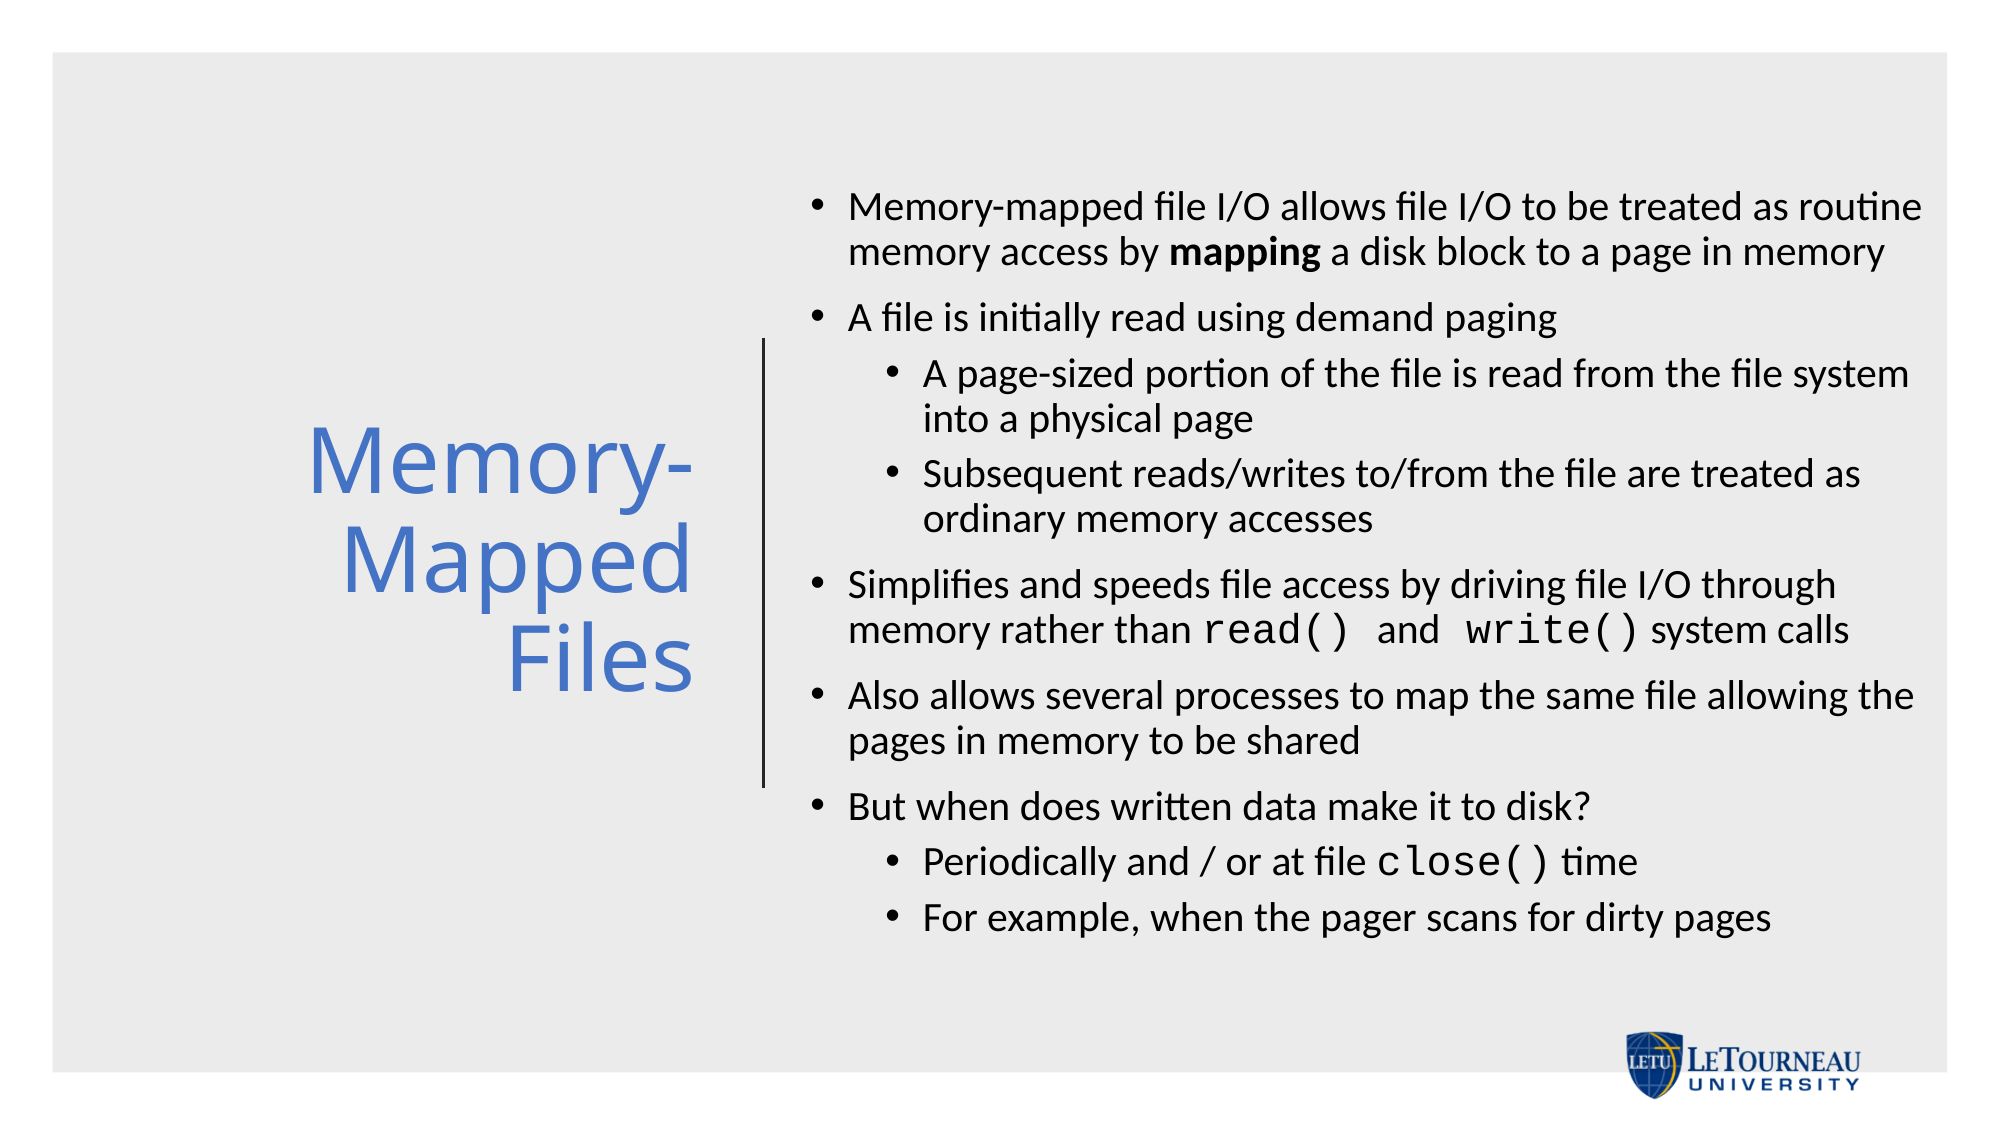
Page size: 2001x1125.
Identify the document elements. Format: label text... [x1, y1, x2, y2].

list Memory-mapped file I/O allows file I/O to be treated as routine memory access by mapping a disk block to a page in memory A file is initially read using demand paging A page-sized portion of the file is read from the file system into a physical page Subsequent reads/writes to/from the file are treated as ordinary memory accesses Simplifies and speeds file access by driving file I/O through memory rather than read() and write() system calls Also allows several processes to map the same file allowing the pages in memory to be shared But when does written data make it to disk? Periodically and / or at file close() time For example, when the pager scans for dirty pages [795, 52, 1948, 1073]
text_box [52, 51, 1948, 1073]
title Memory-Mapped Files [137, 158, 711, 967]
picture [1623, 1073, 1863, 1105]
